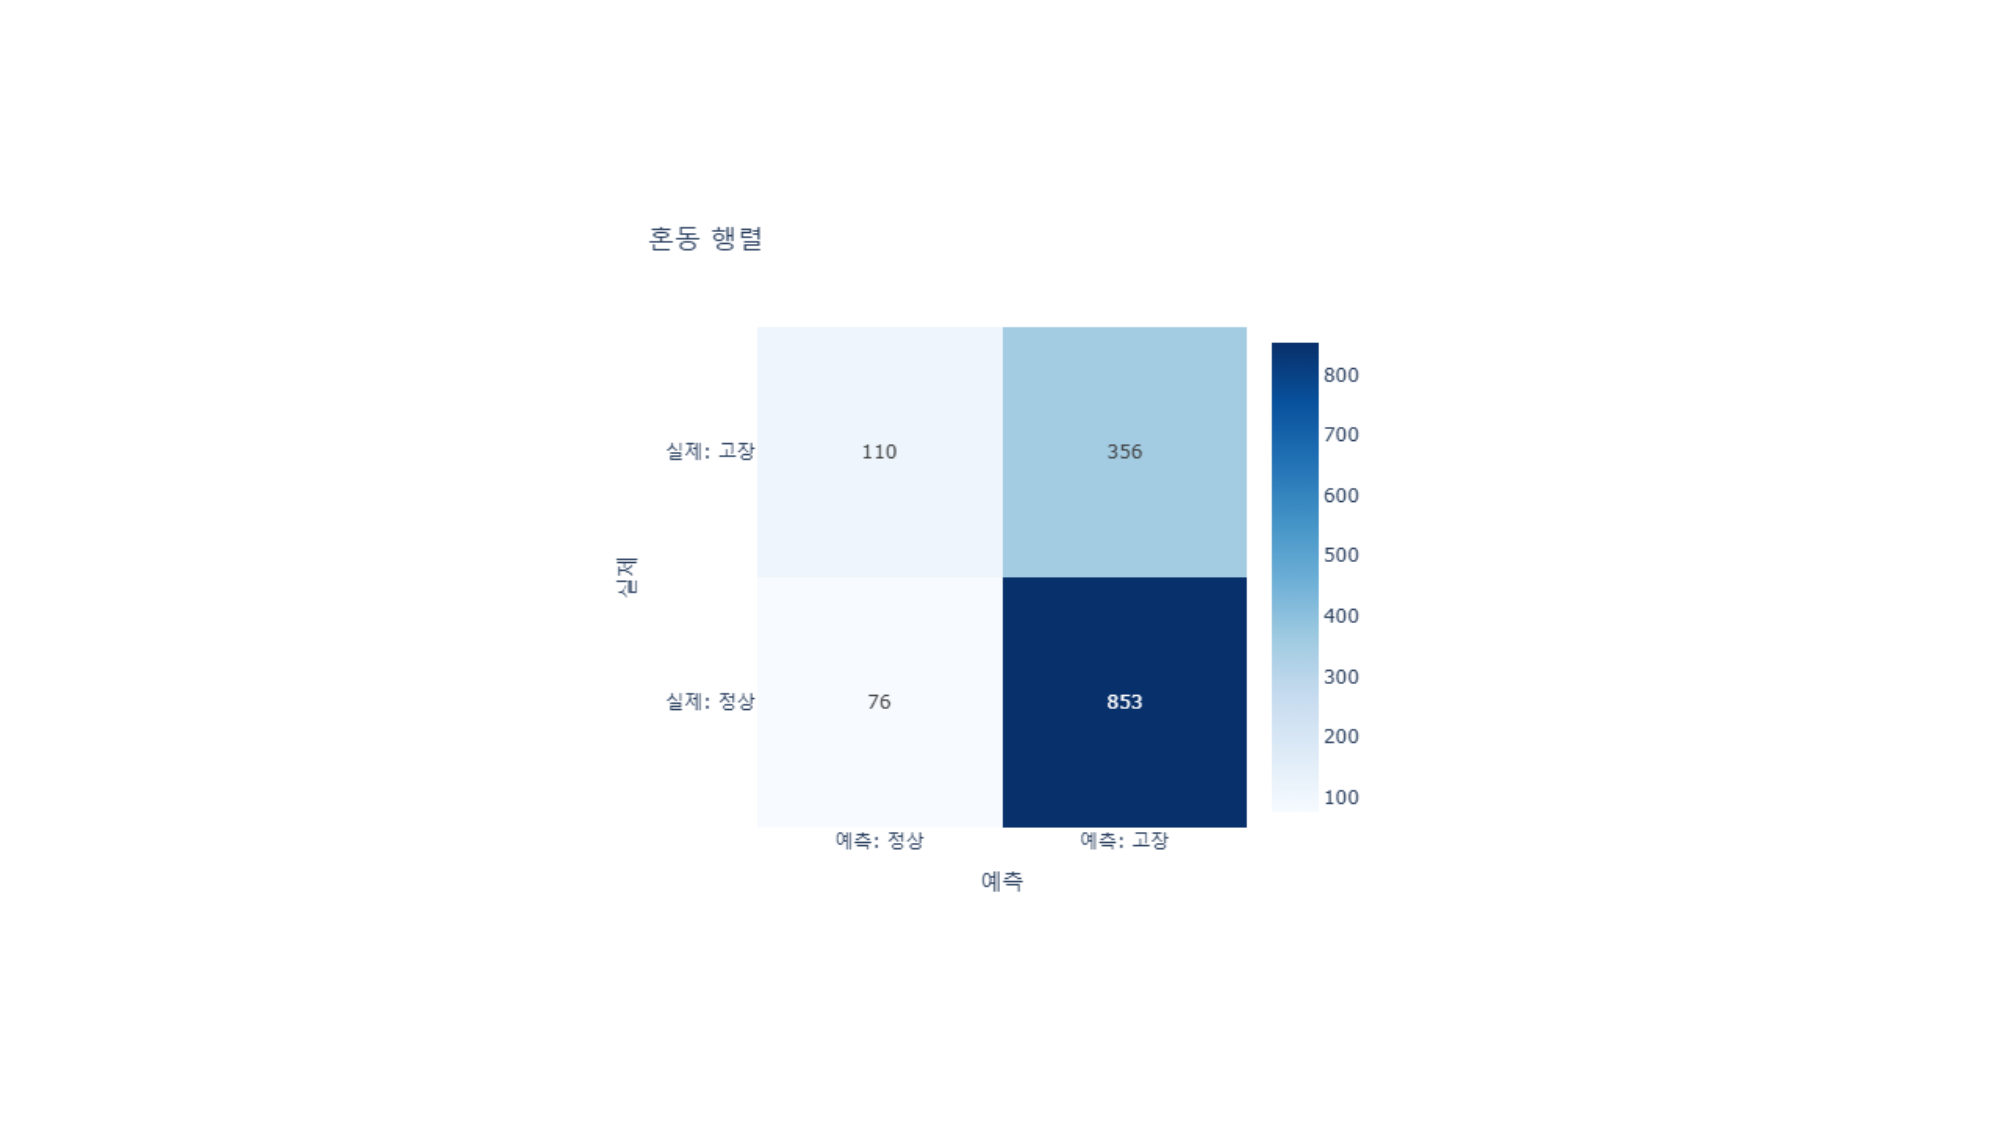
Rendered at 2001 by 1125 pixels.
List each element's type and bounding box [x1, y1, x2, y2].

picture [609, 171, 1391, 954]
